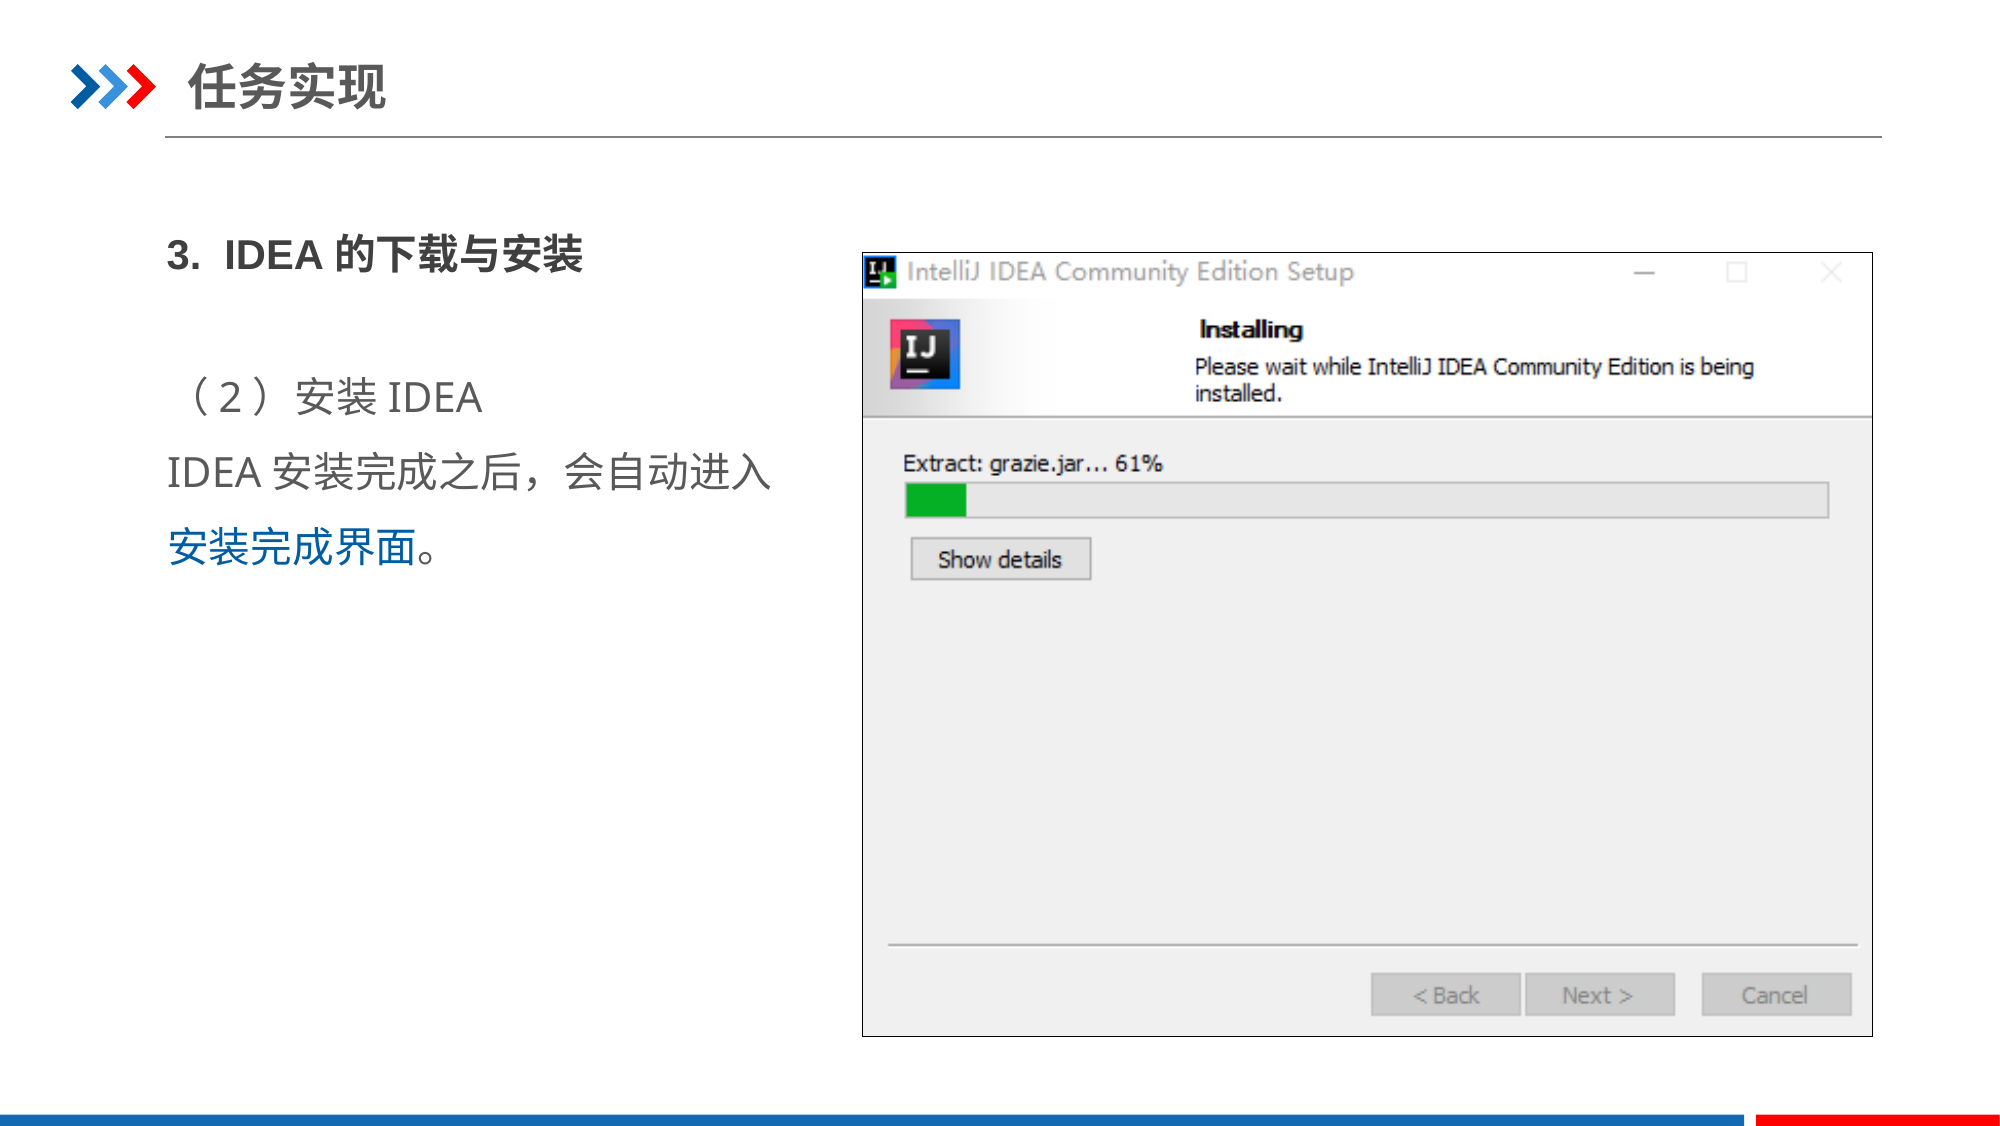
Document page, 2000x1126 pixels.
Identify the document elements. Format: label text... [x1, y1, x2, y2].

text_box （2）安装IDEA IDEA安装完成之后，会自动进入安装完成界面。 [152, 338, 815, 579]
text_box 任务实现 [187, 43, 827, 127]
picture [862, 252, 1873, 1037]
text_box 3. IDEA的下载与安装 [151, 220, 674, 286]
